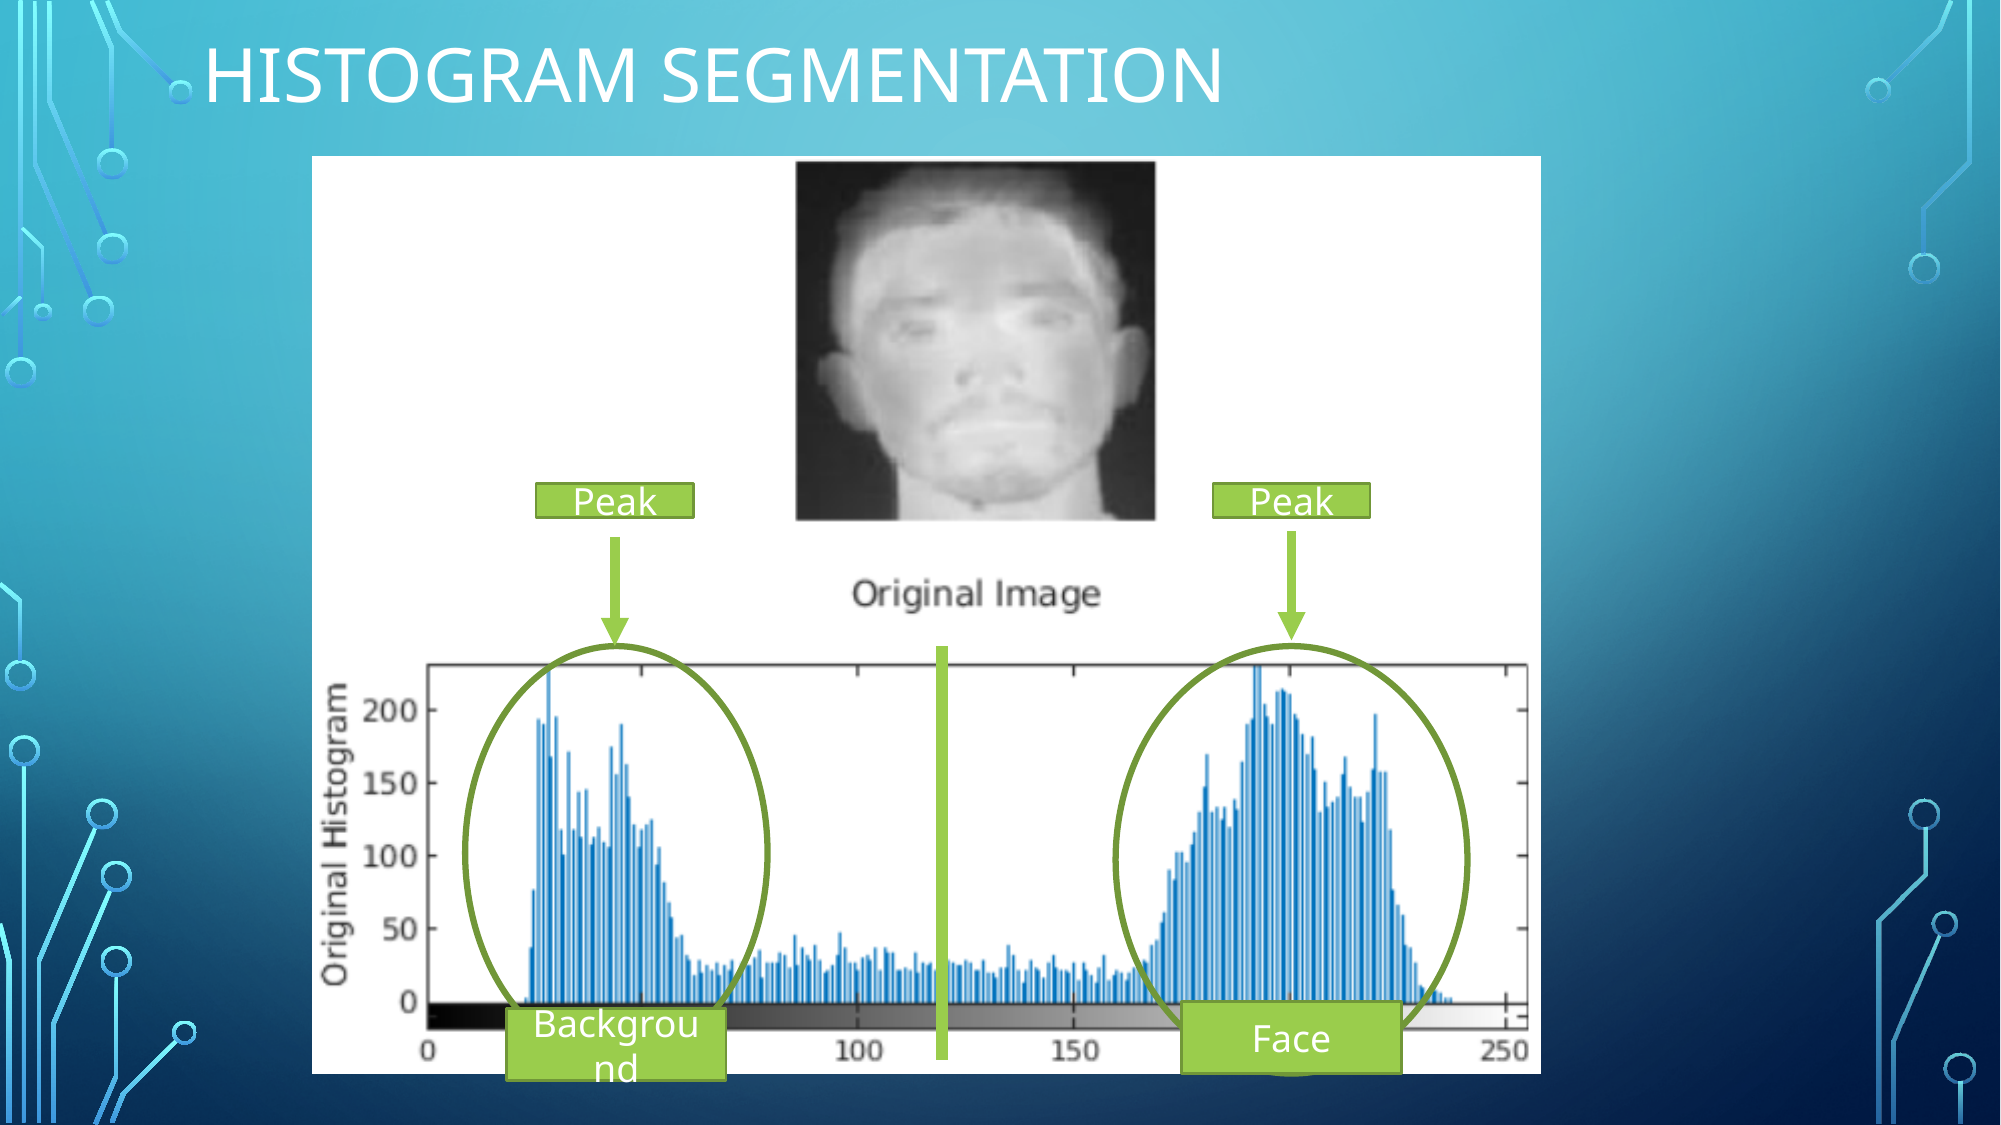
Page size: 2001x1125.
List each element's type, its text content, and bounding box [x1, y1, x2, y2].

title Histogram Segmentation [187, 0, 1813, 157]
text_box Background [505, 1074, 727, 1082]
picture [312, 156, 1541, 1074]
